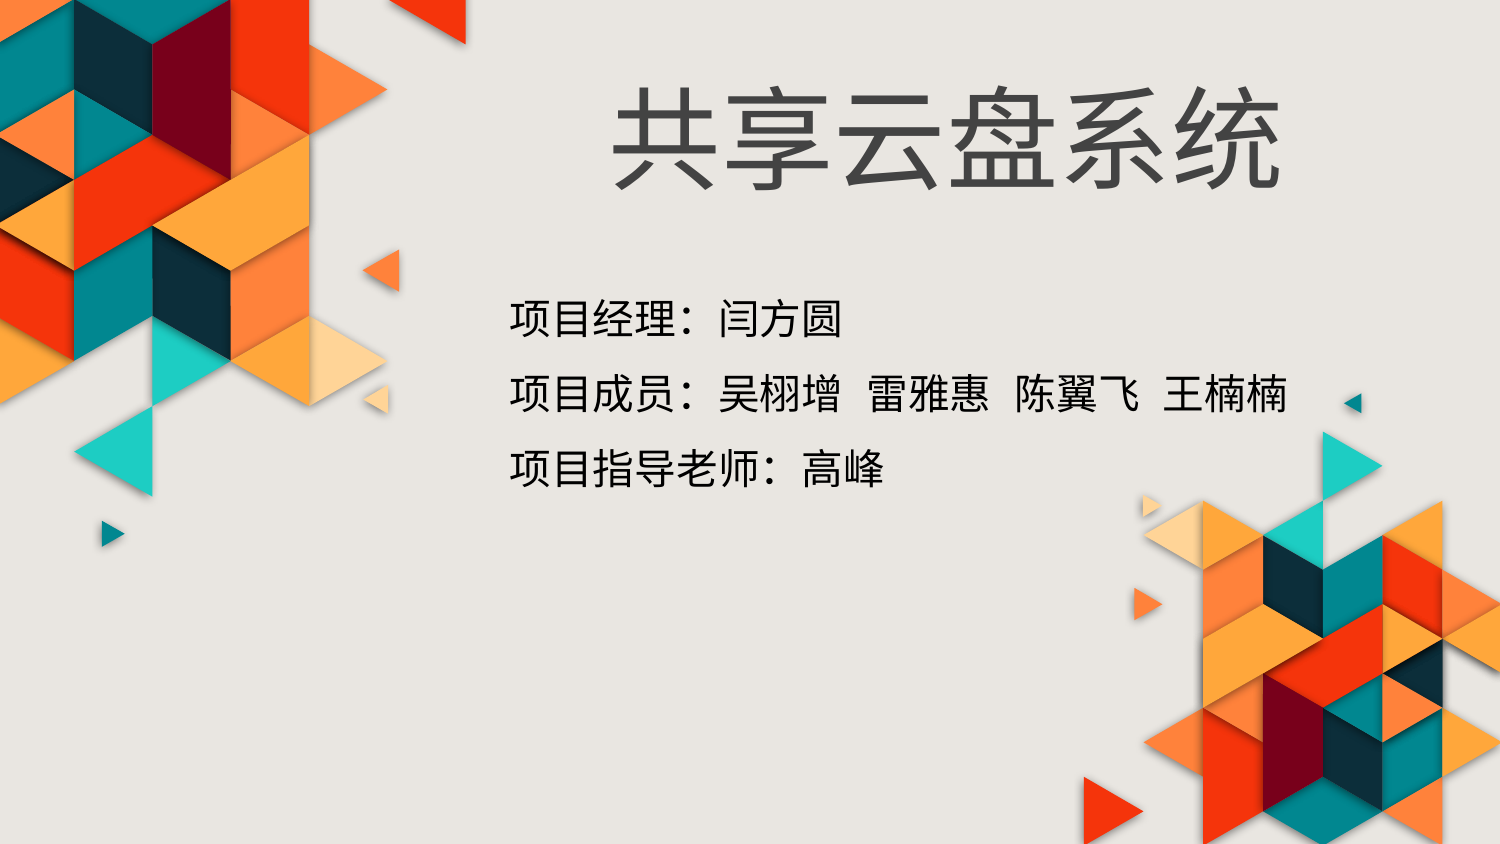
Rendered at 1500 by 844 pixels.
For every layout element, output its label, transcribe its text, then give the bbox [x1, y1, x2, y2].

text_box 项目经理：闫方圆 项目成员：吴栩增 雷雅惠 陈翼飞 王楠楠 项目指导老师：高峰 [494, 260, 1361, 501]
title 共享云盘系统 [583, 38, 1309, 220]
